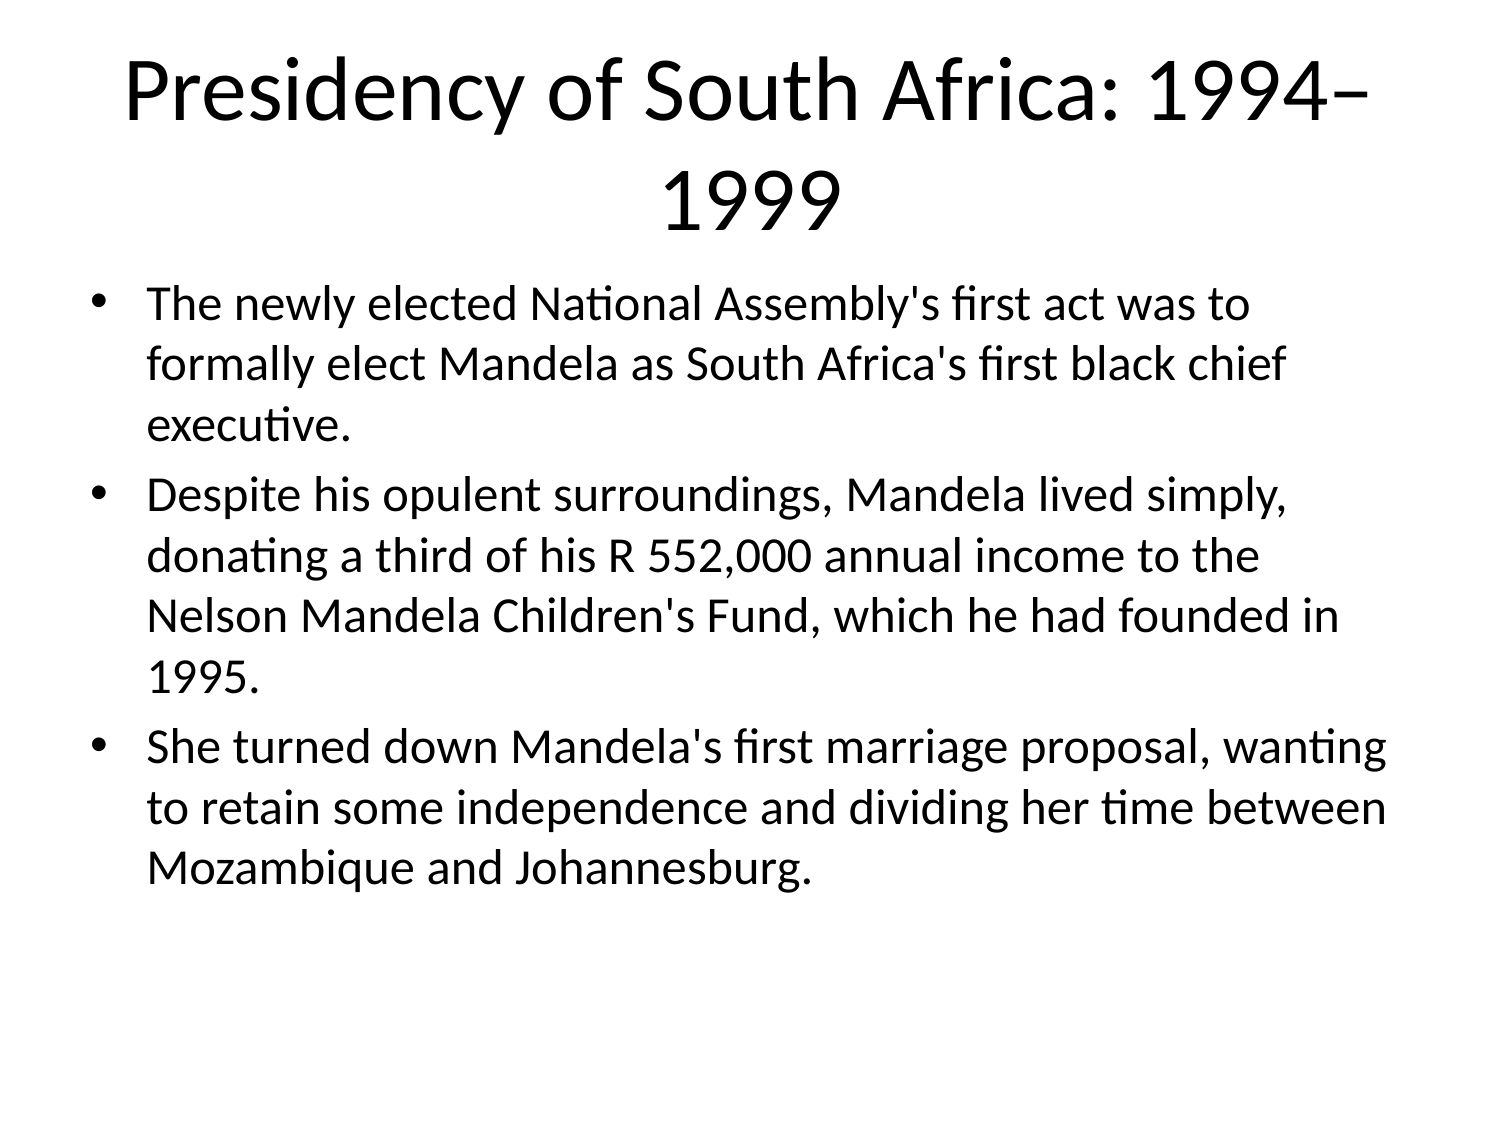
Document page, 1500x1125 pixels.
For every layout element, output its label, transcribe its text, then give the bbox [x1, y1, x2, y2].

list The newly elected National Assembly's first act was to formally elect Mandela as South Africa's first black chief executive. Despite his opulent surroundings, Mandela lived simply, donating a third of his R 552,000 annual income to the Nelson Mandela Children's Fund, which he had founded in 1995. She turned down Mandela's first marriage proposal, wanting to retain some independence and dividing her time between Mozambique and Johannesburg. [75, 262, 1425, 1005]
title Presidency of South Africa: 1994–1999 [75, 45, 1425, 233]
